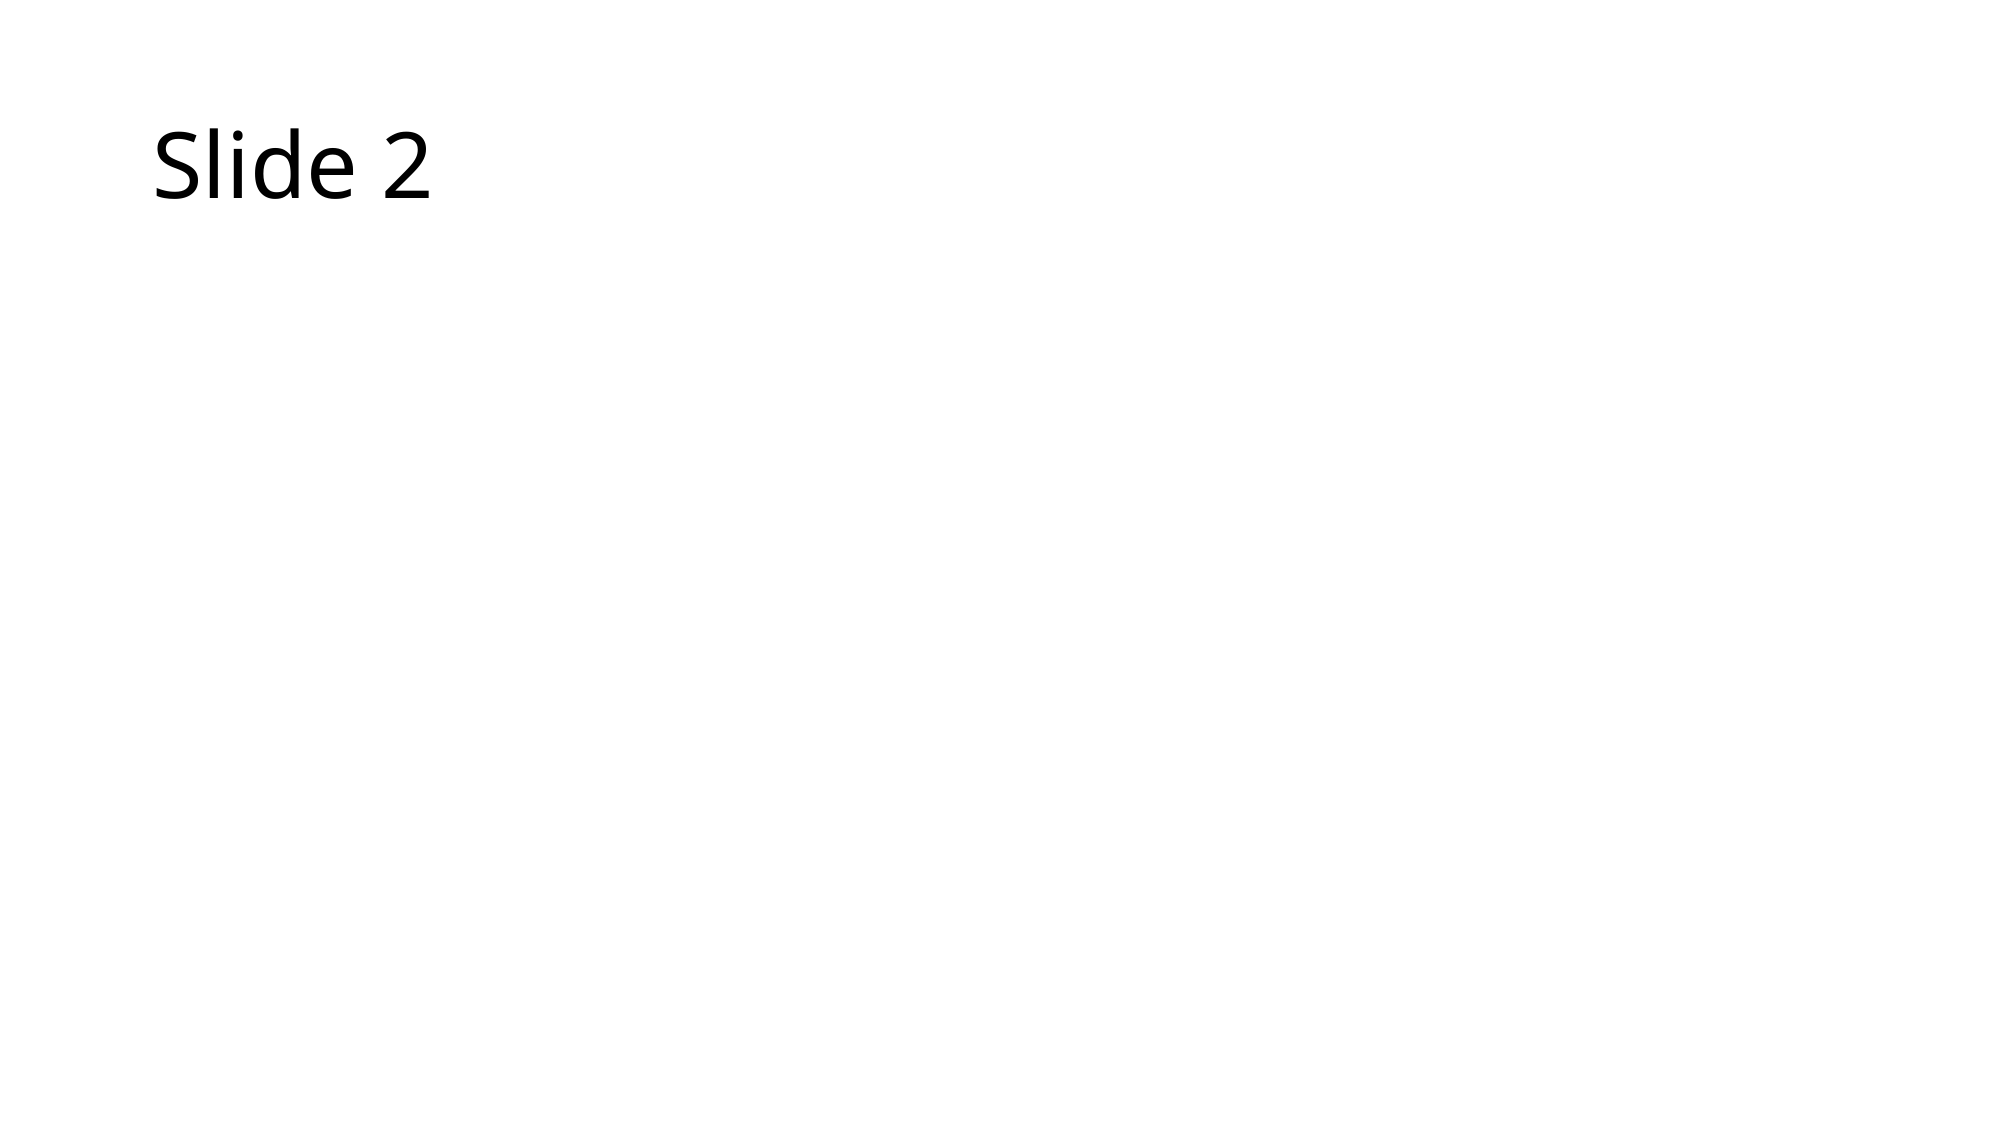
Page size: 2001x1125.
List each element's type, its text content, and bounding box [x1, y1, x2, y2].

title Slide 2 [137, 59, 1863, 278]
